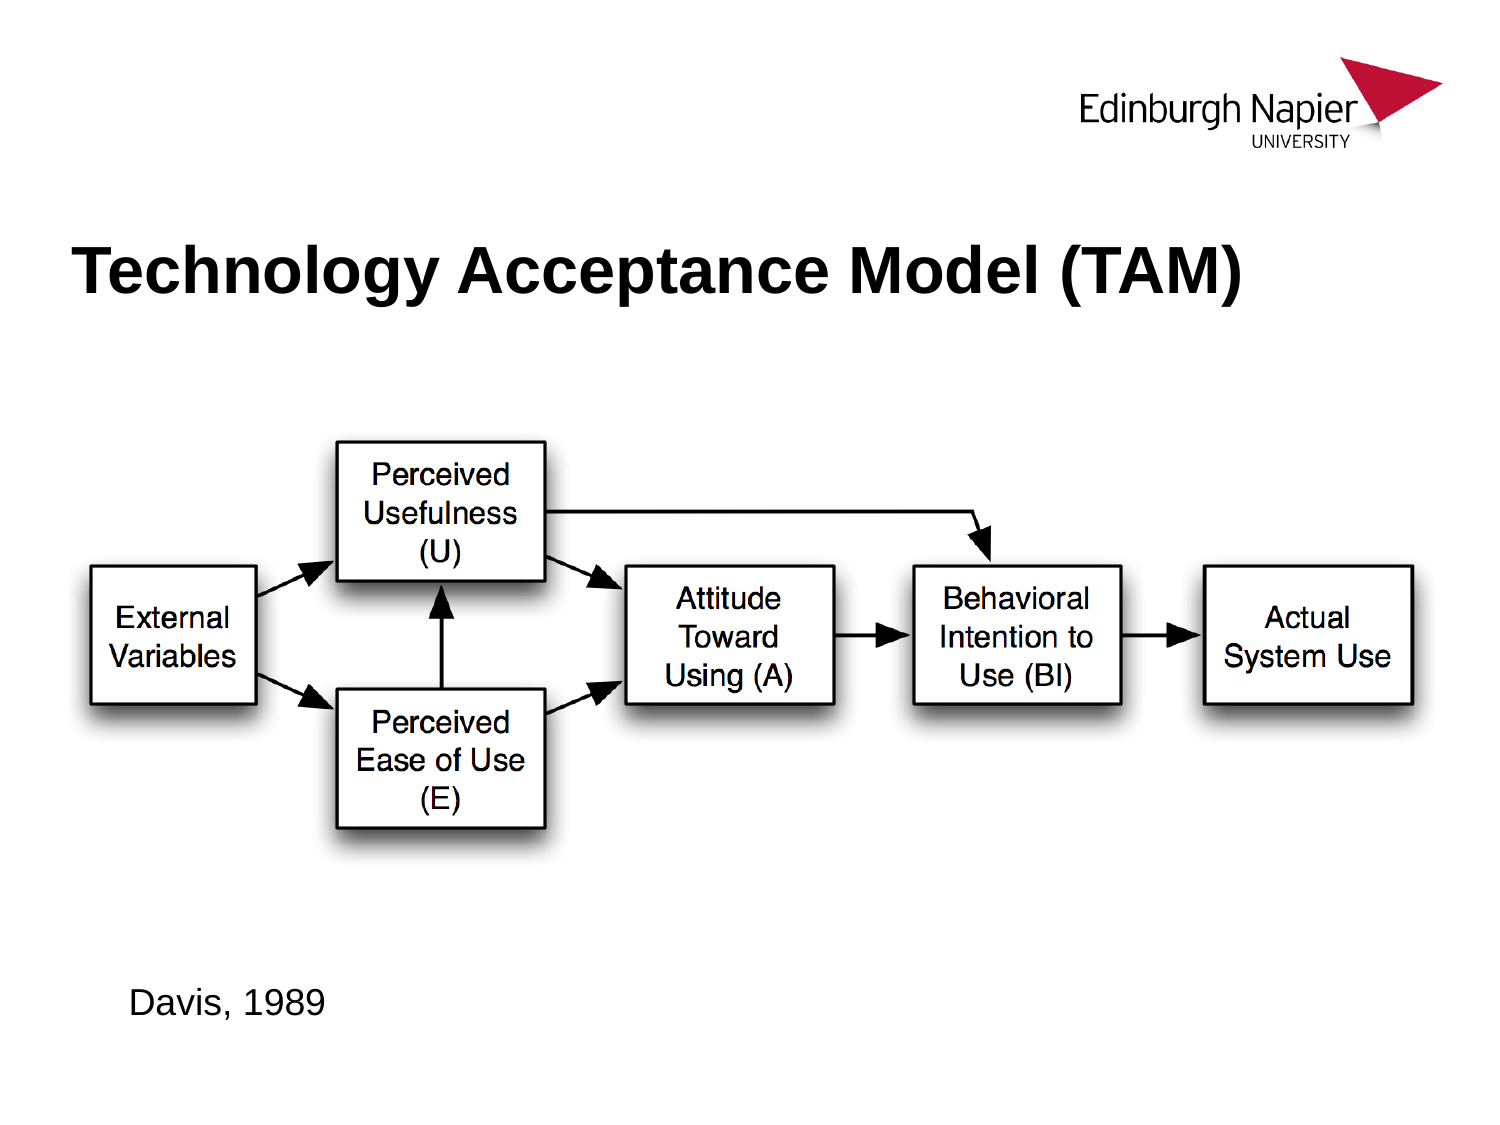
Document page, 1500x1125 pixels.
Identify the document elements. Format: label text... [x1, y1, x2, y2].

picture [0, 365, 1500, 931]
title Technology Acceptance Model (TAM) [56, 209, 1443, 324]
picture [1081, 57, 1443, 148]
text_box Davis, 1989 [113, 970, 712, 1030]
